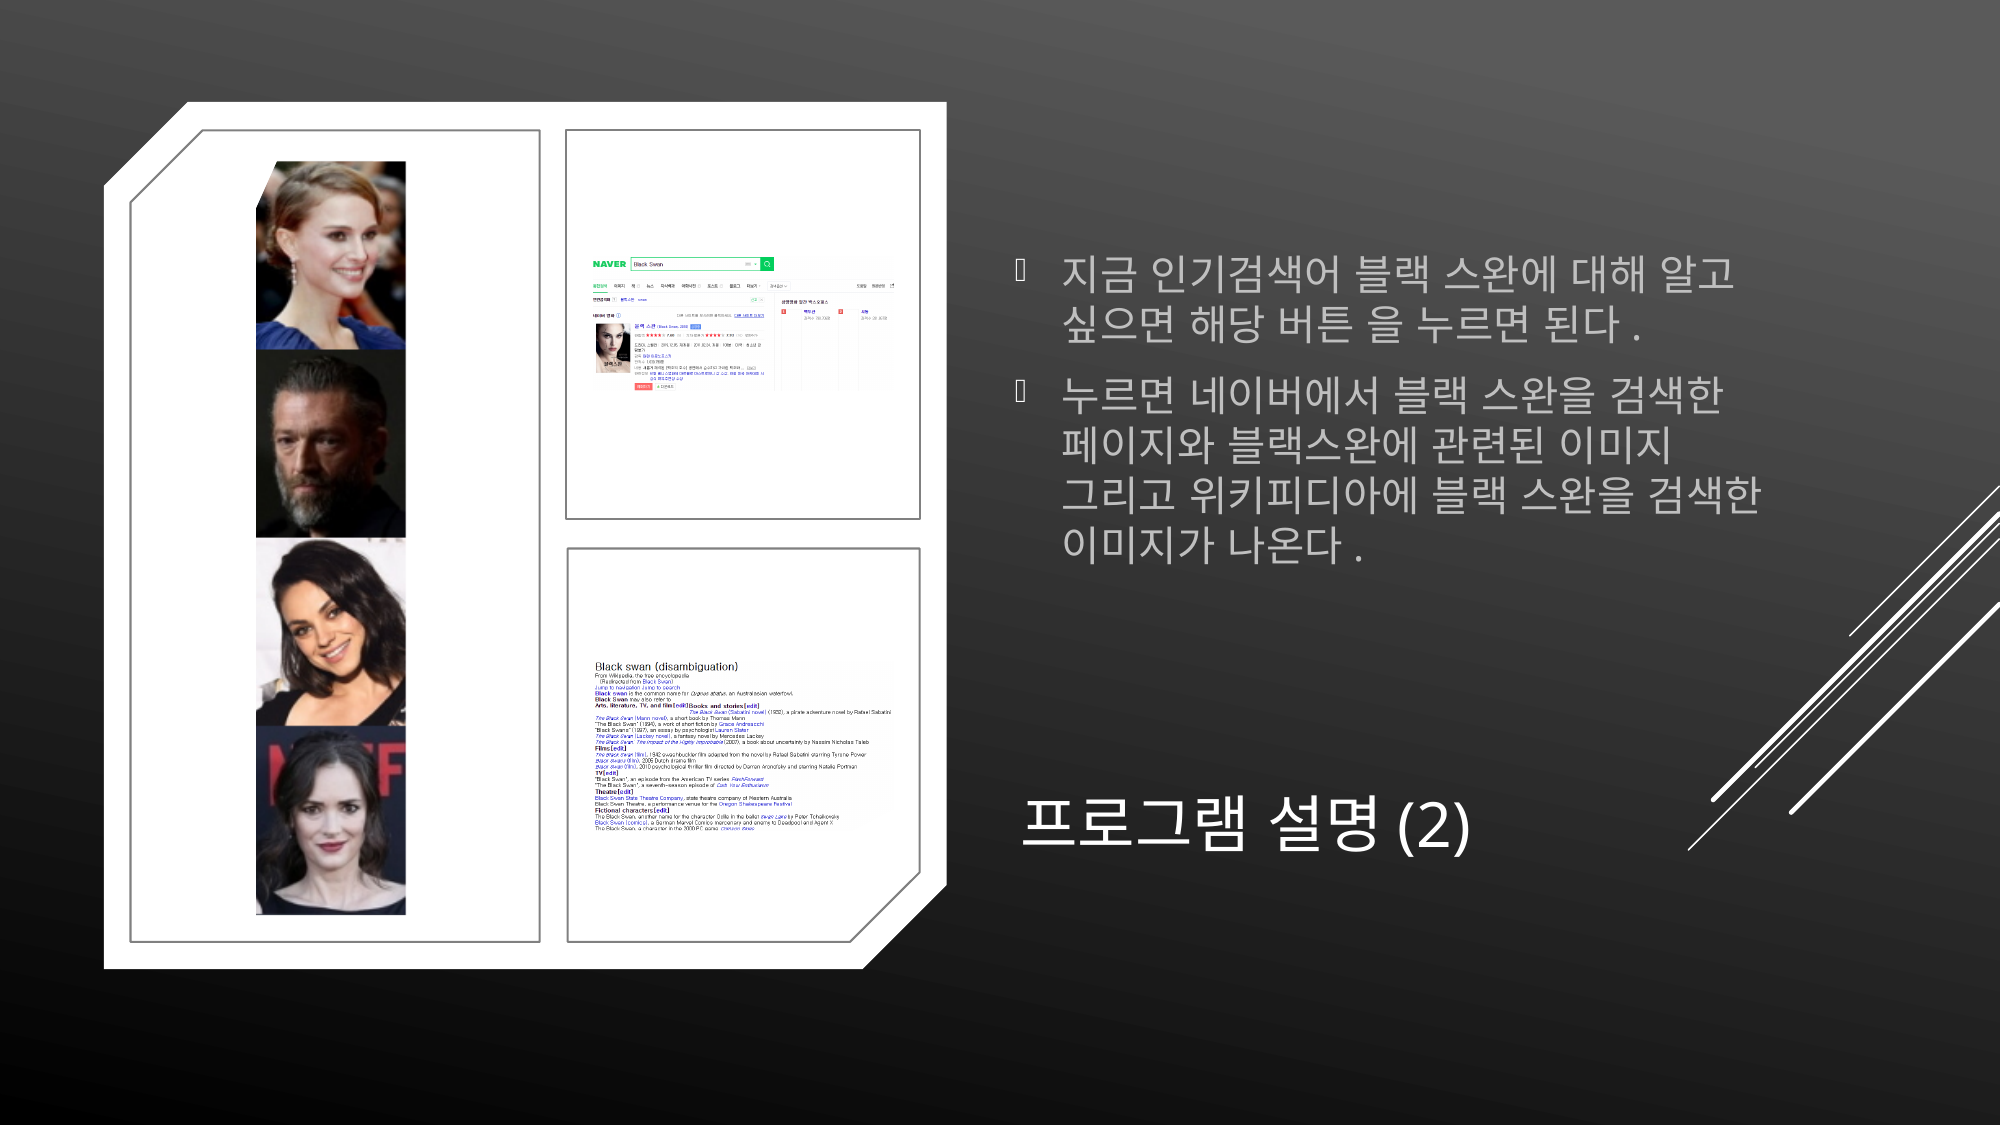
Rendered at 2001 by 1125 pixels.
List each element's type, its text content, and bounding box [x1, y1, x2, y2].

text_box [1688, 485, 2000, 851]
picture [592, 661, 894, 831]
picture [592, 256, 894, 391]
text_box [129, 129, 542, 944]
text_box [102, 100, 948, 971]
text_box [565, 129, 921, 520]
text_box [0, 0, 2000, 1125]
picture [255, 160, 411, 916]
title 프로그램 설명(2) [1005, 745, 1696, 901]
text_box [566, 547, 921, 944]
list 지금 인기검색어 블랙 스완에 대해 알고 싶으면 해당 버튼 을 누르면 된다. 누르면 네이버에서 블랙 스완을 검색한 페이지와 블랙스완에 관련된 이미지 그리고 위키피디아에 블랙 스완을 검색한 이미지가 나온다. [999, 112, 1791, 706]
